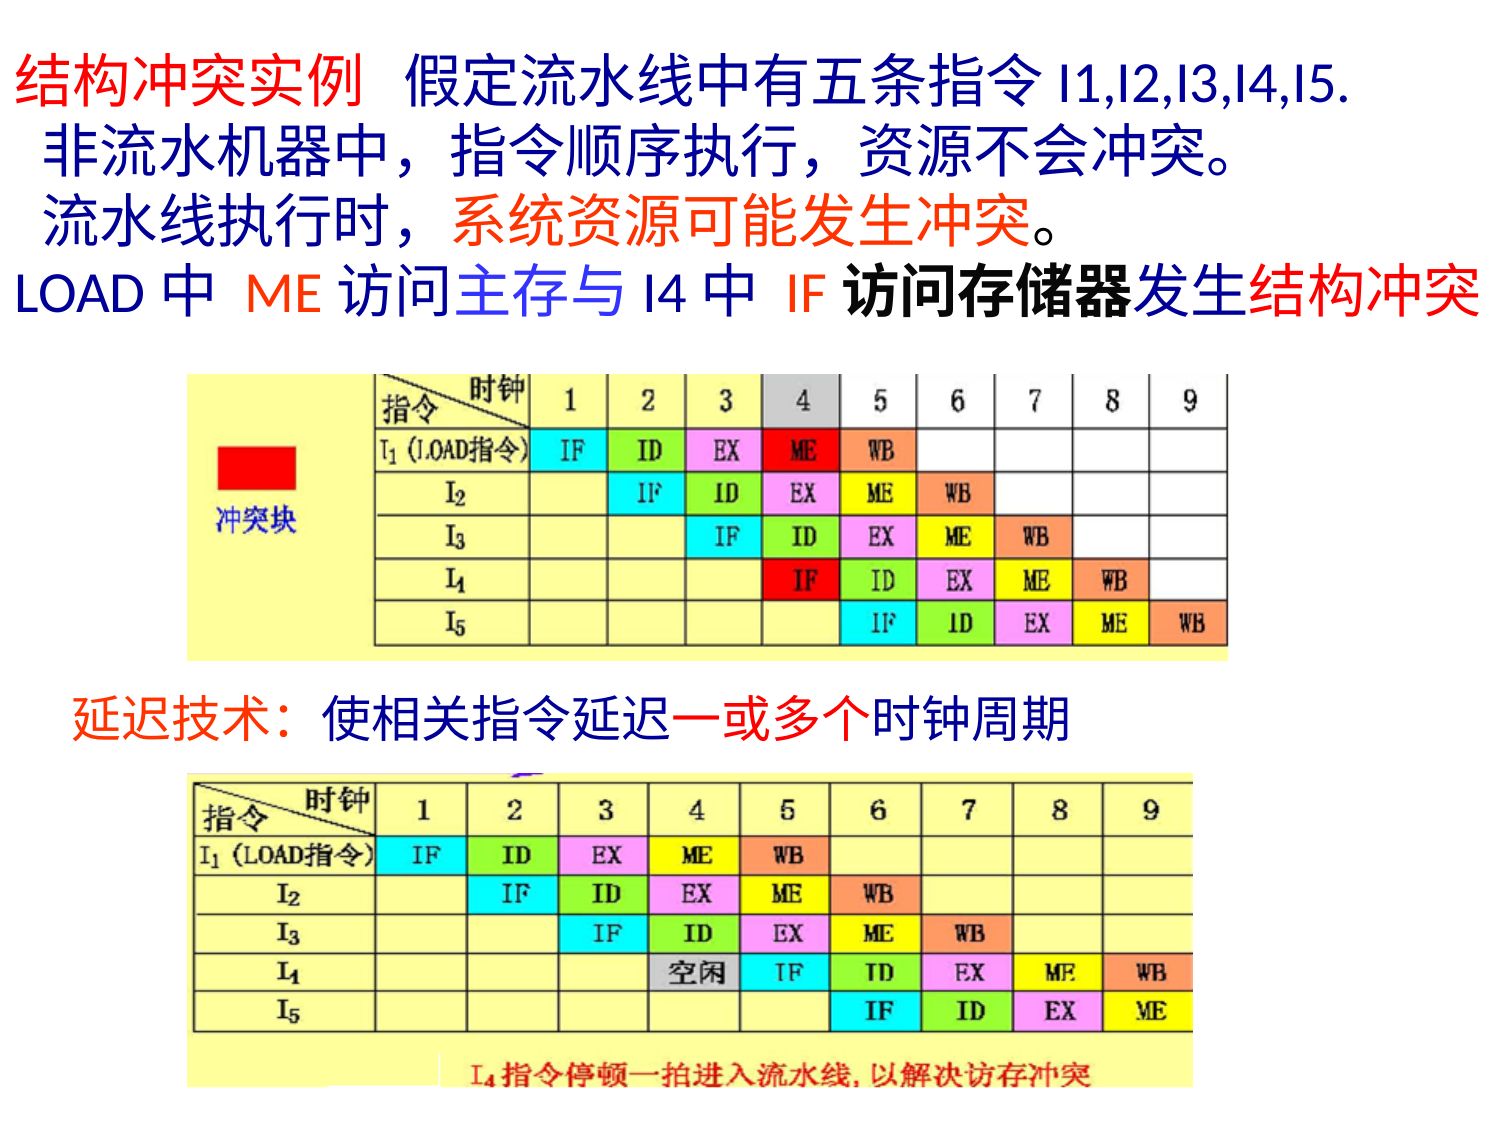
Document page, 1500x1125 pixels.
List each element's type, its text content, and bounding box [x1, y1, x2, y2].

picture [187, 773, 1193, 1090]
text_box 延迟技术：使相关指令延迟一或多个时钟周期 [0, 691, 1500, 755]
text_box 结构冲突实例 假定流水线中有五条指令I1,I2,I3,I4,I5. 非流水机器中，指令顺序执行，资源不会冲突。 流水线执行时，系统资源可能发生冲突。 LOAD中 ME访问主存与I4中 IF访问存储器发生结构冲突 [0, 36, 1500, 332]
picture [187, 374, 1234, 662]
